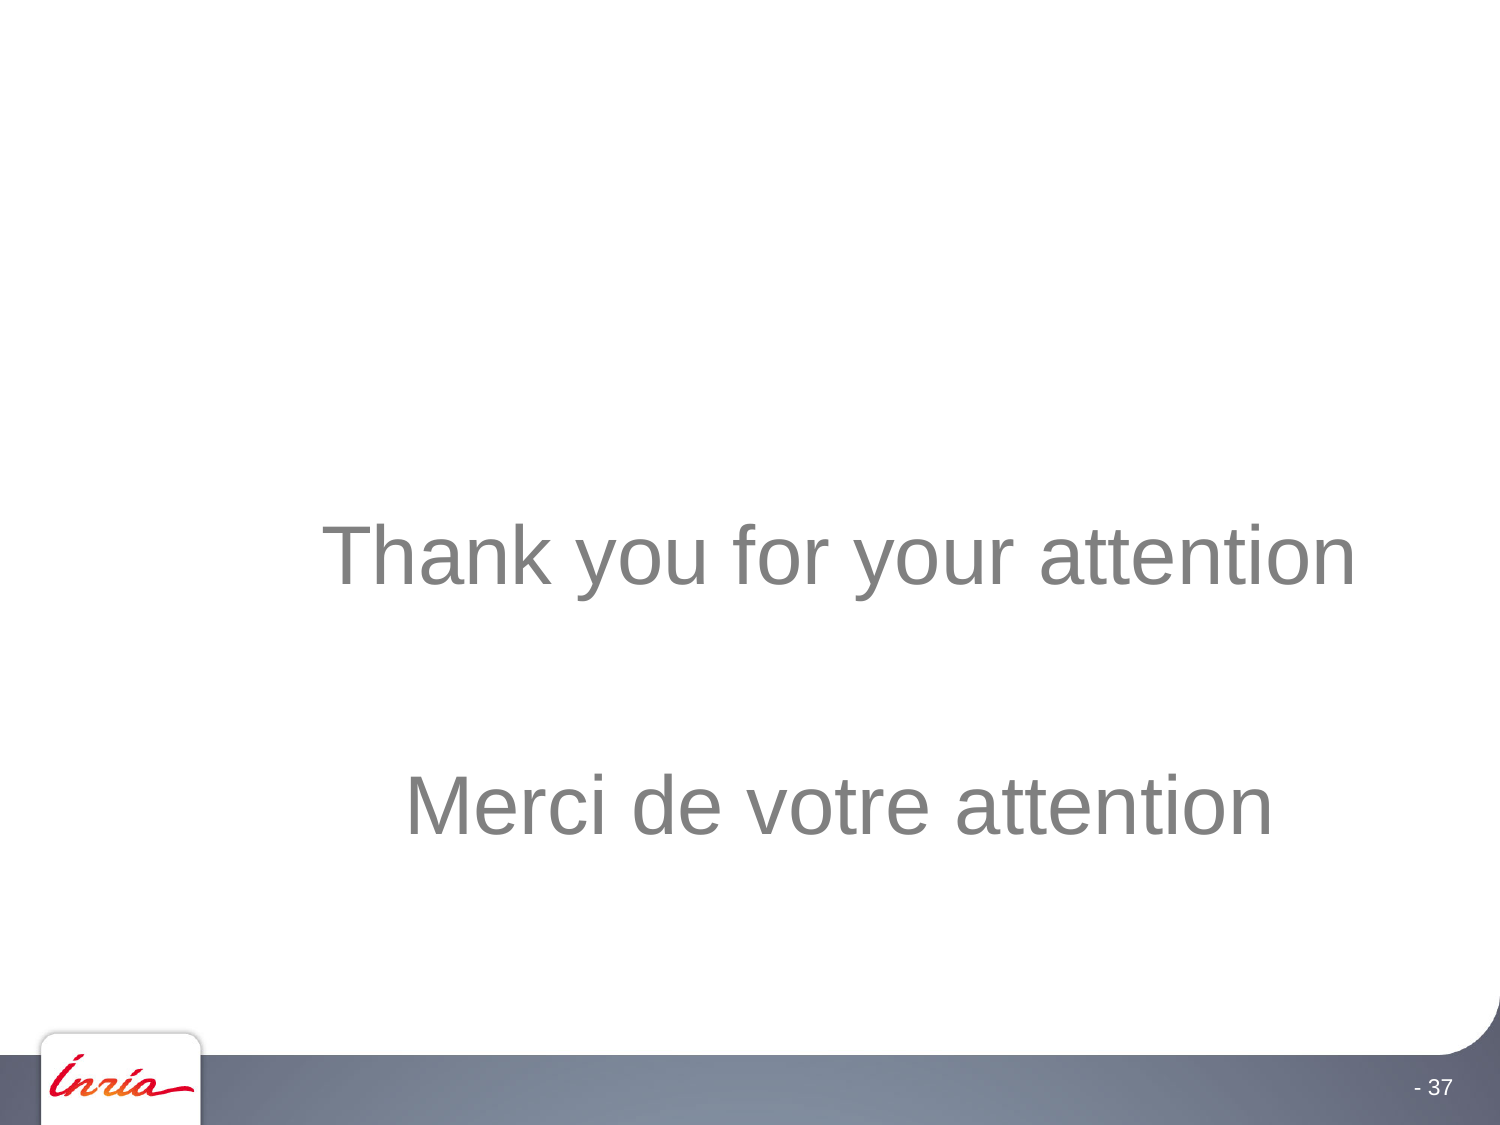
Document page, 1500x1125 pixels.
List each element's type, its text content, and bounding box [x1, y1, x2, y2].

slide_number 37 [1413, 1064, 1500, 1110]
list Thank you for your attention Merci de votre attention [221, 274, 1459, 1054]
picture [0, 947, 1500, 1125]
